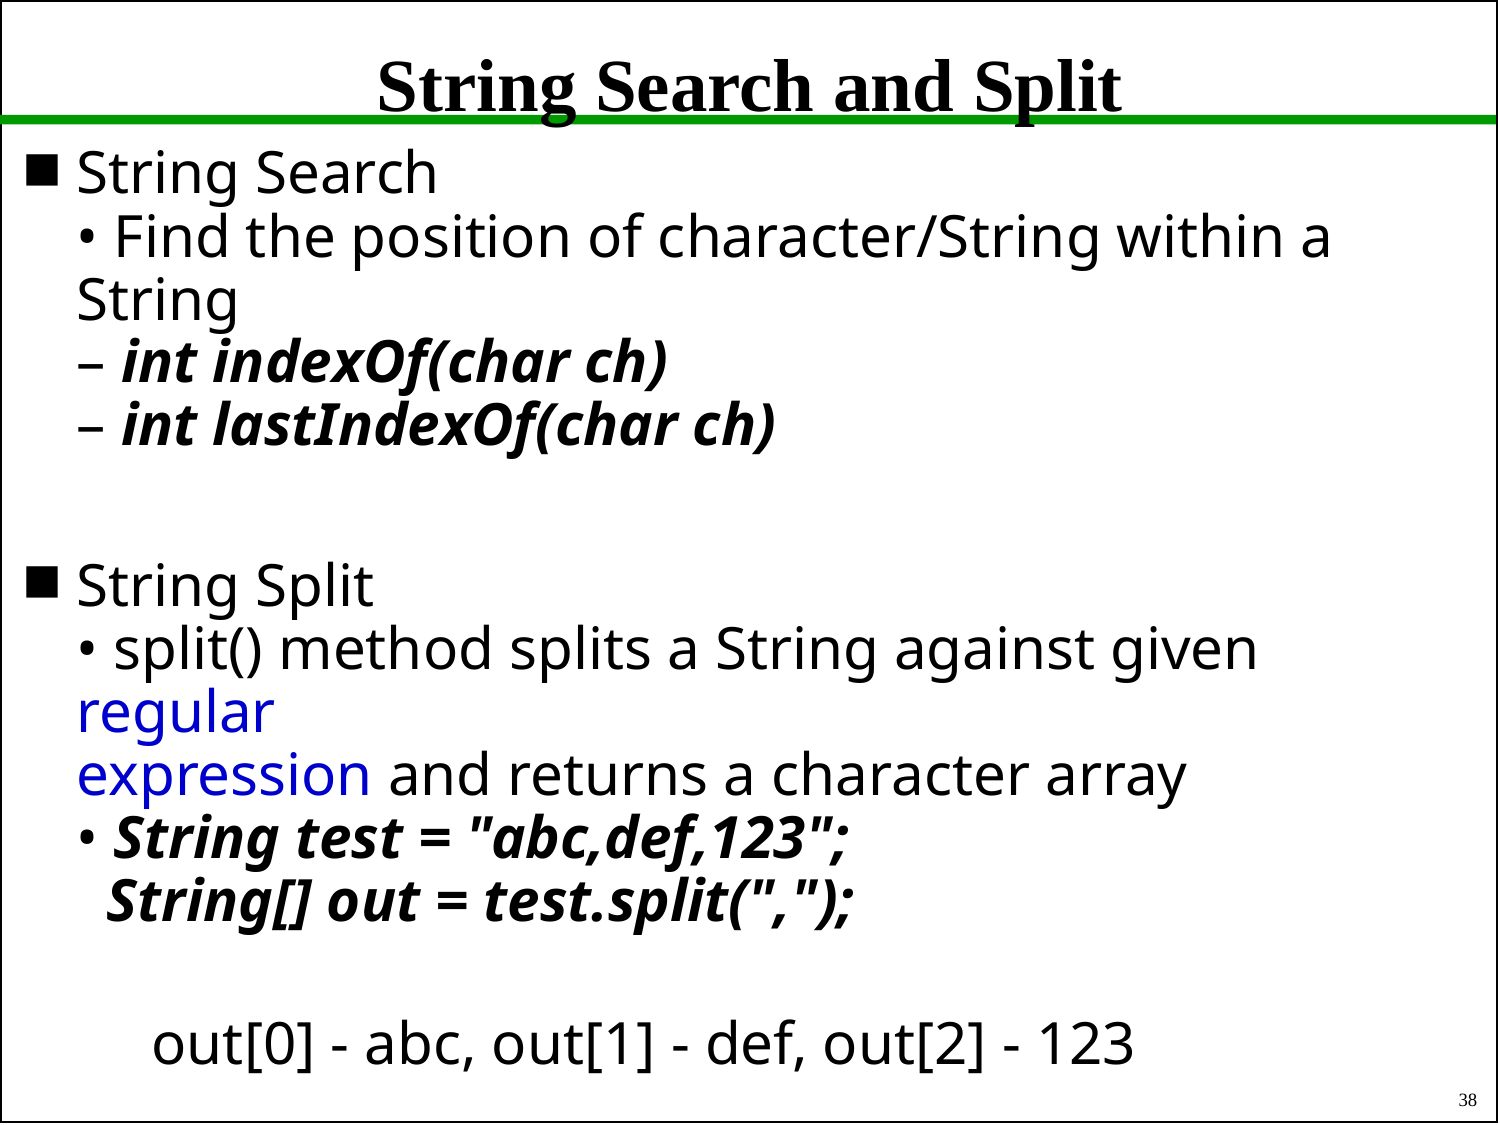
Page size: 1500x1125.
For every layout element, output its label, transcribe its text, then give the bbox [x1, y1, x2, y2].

list String Search • Find the position of character/String within a String – int indexOf(char ch) – int lastIndexOf(char ch) String Split • split() method splits a String against given regular expression and returns a character array • String test = "abc,def,123"; String[] out = test.split(","); out[0] - abc, out[1] - def, out[2] - 123 [14, 136, 1486, 1077]
slide_number 38 [1179, 1074, 1493, 1119]
title String Search and Split [7, 15, 1493, 159]
